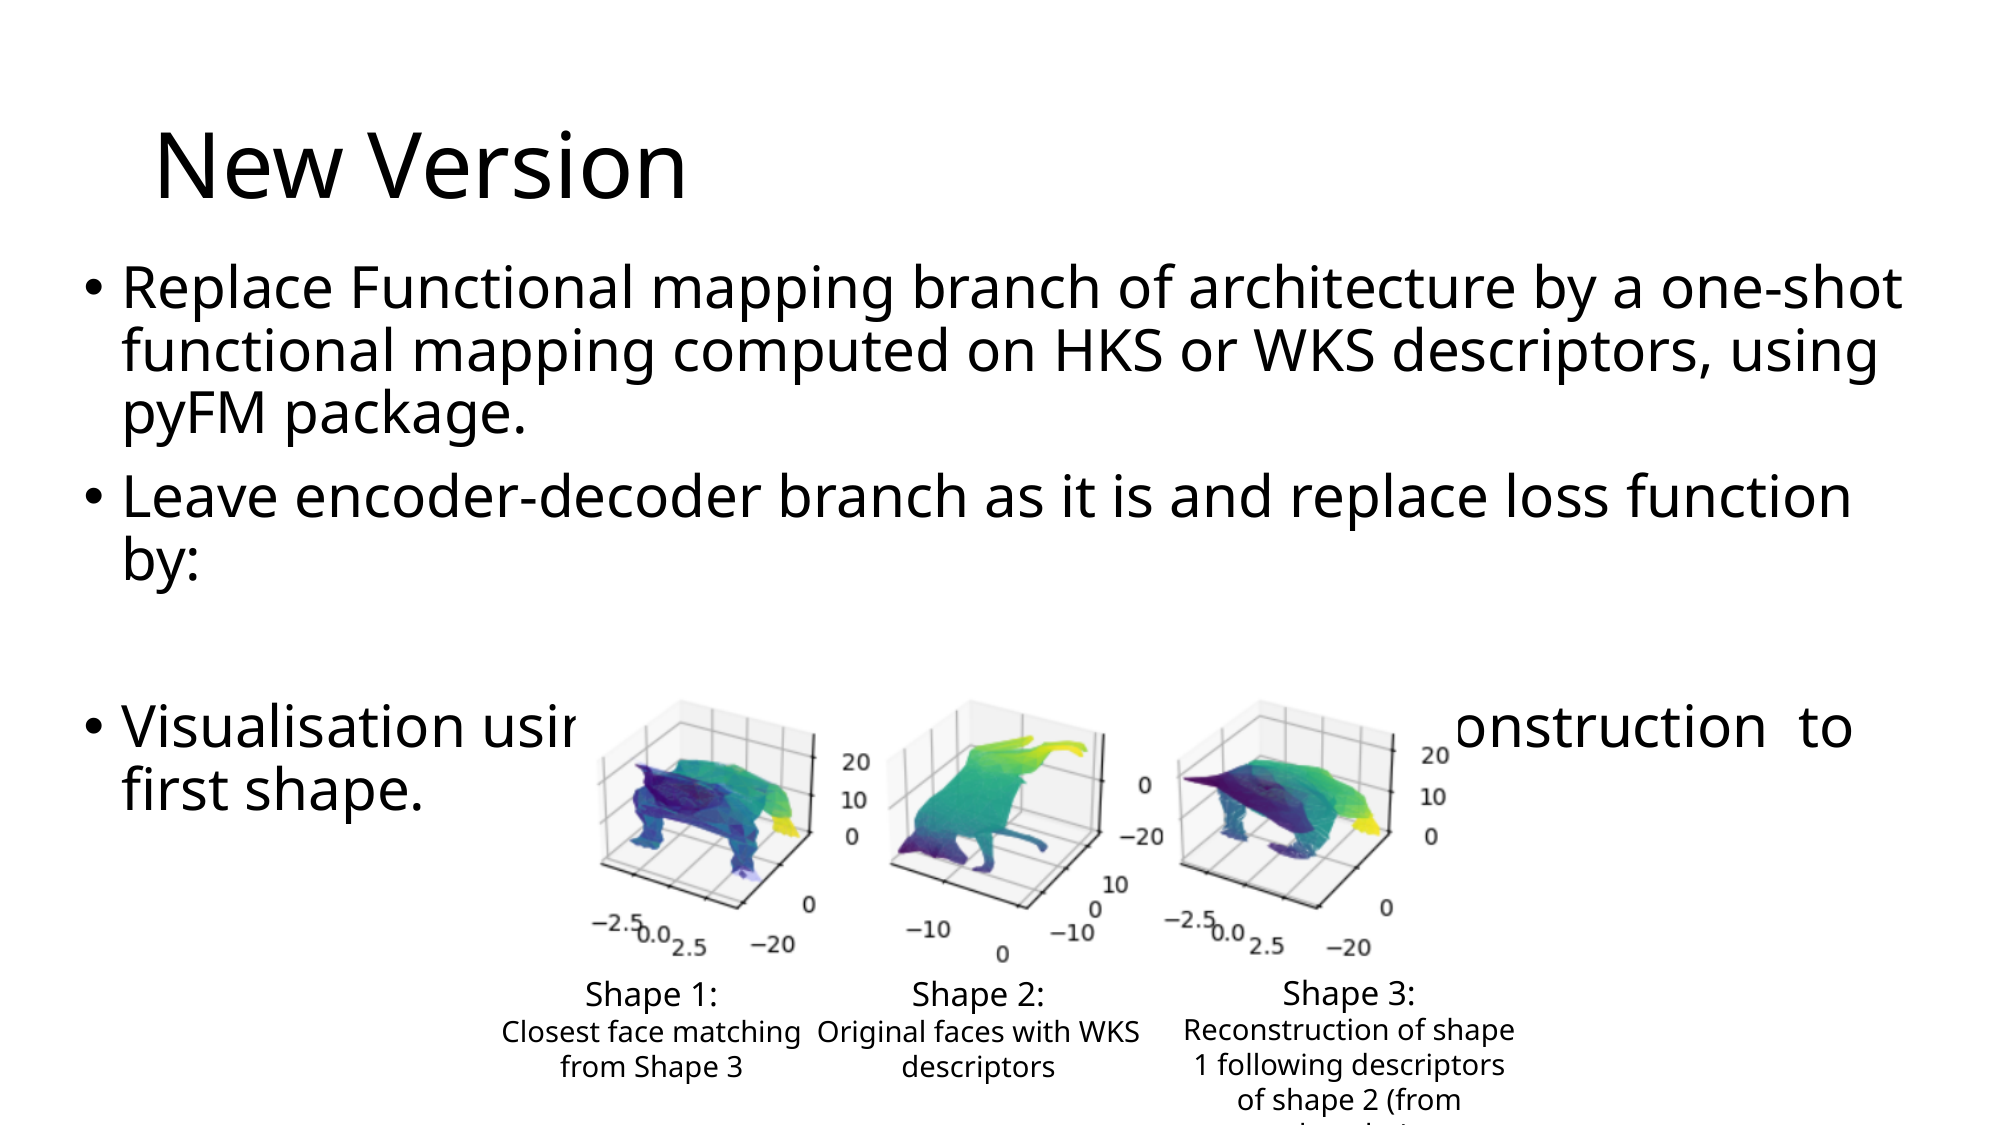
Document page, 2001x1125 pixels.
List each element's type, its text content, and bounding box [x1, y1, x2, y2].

text_box Shape 2: Original faces with WKS descriptors [794, 980, 1163, 1091]
text_box Shape 1: Closest face matching from Shape 3 [467, 966, 794, 1091]
picture [575, 690, 1459, 980]
title New Version [137, 59, 1863, 278]
text_box Shape 3: Reconstruction of shape 1 following descriptors of shape 2 (from decoder) [1165, 964, 1534, 1125]
